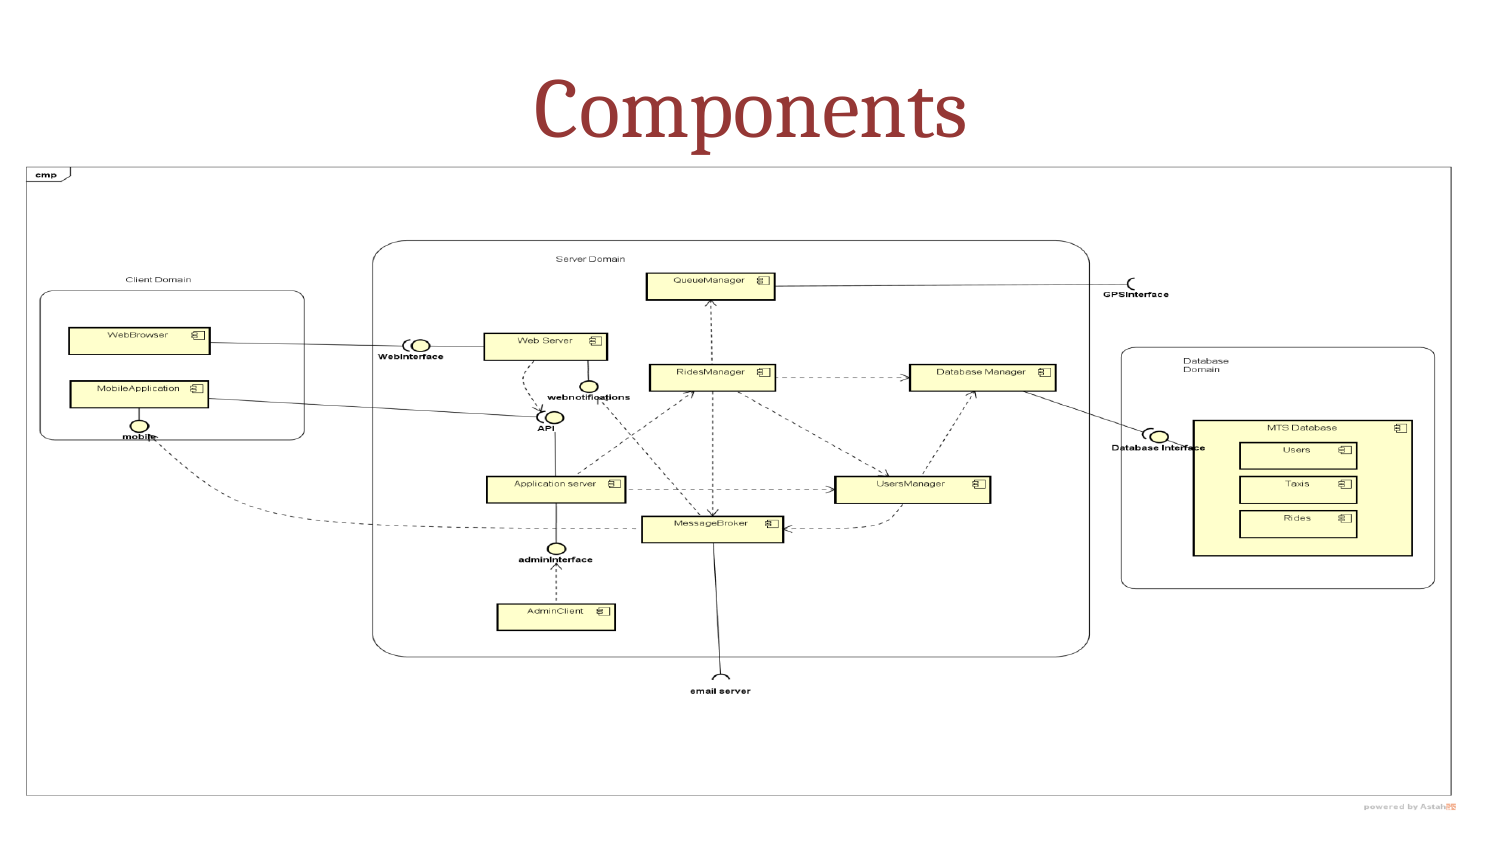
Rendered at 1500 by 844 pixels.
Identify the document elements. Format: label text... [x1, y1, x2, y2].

title Components [76, 43, 1427, 160]
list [17, 161, 1459, 812]
